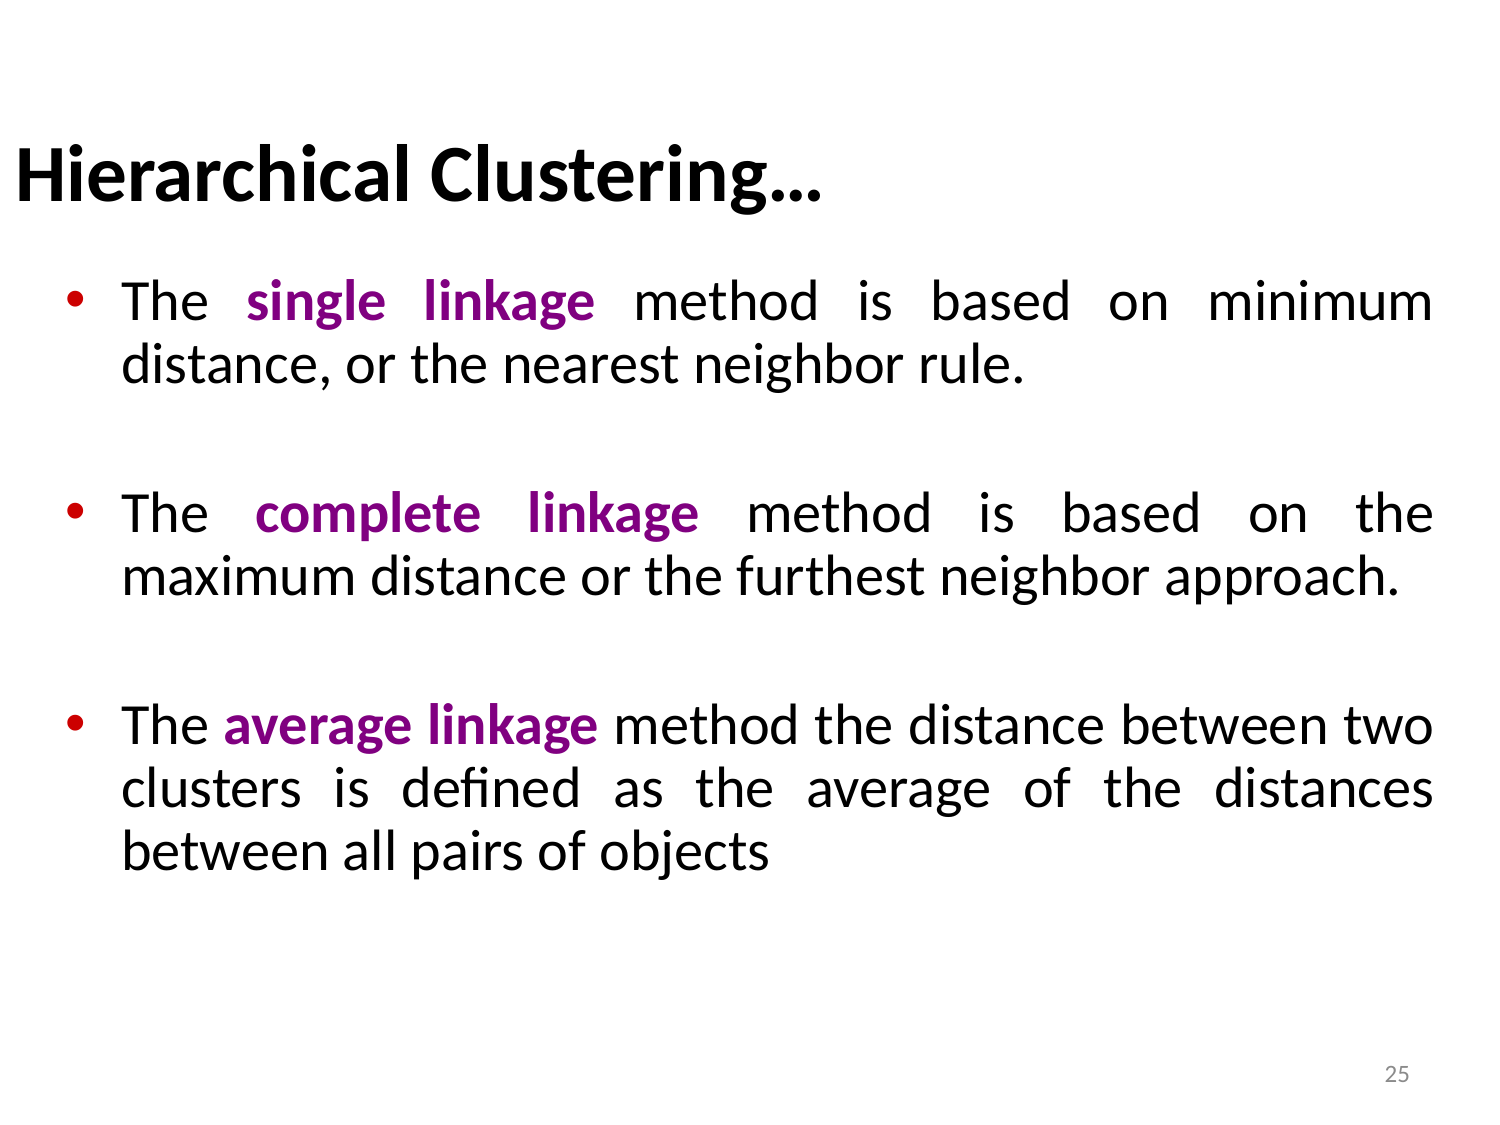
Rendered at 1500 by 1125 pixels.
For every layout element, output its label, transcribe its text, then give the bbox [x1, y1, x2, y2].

slide_number 25 [1074, 1042, 1425, 1103]
list The single linkage method is based on minimum distance, or the nearest neighbor rule. The complete linkage method is based on the maximum distance or the furthest neighbor approach. The average linkage method the distance between two clusters is defined as the average of the distances between all pairs of objects [50, 262, 1450, 1088]
title Hierarchical Clustering… [0, 87, 1450, 225]
